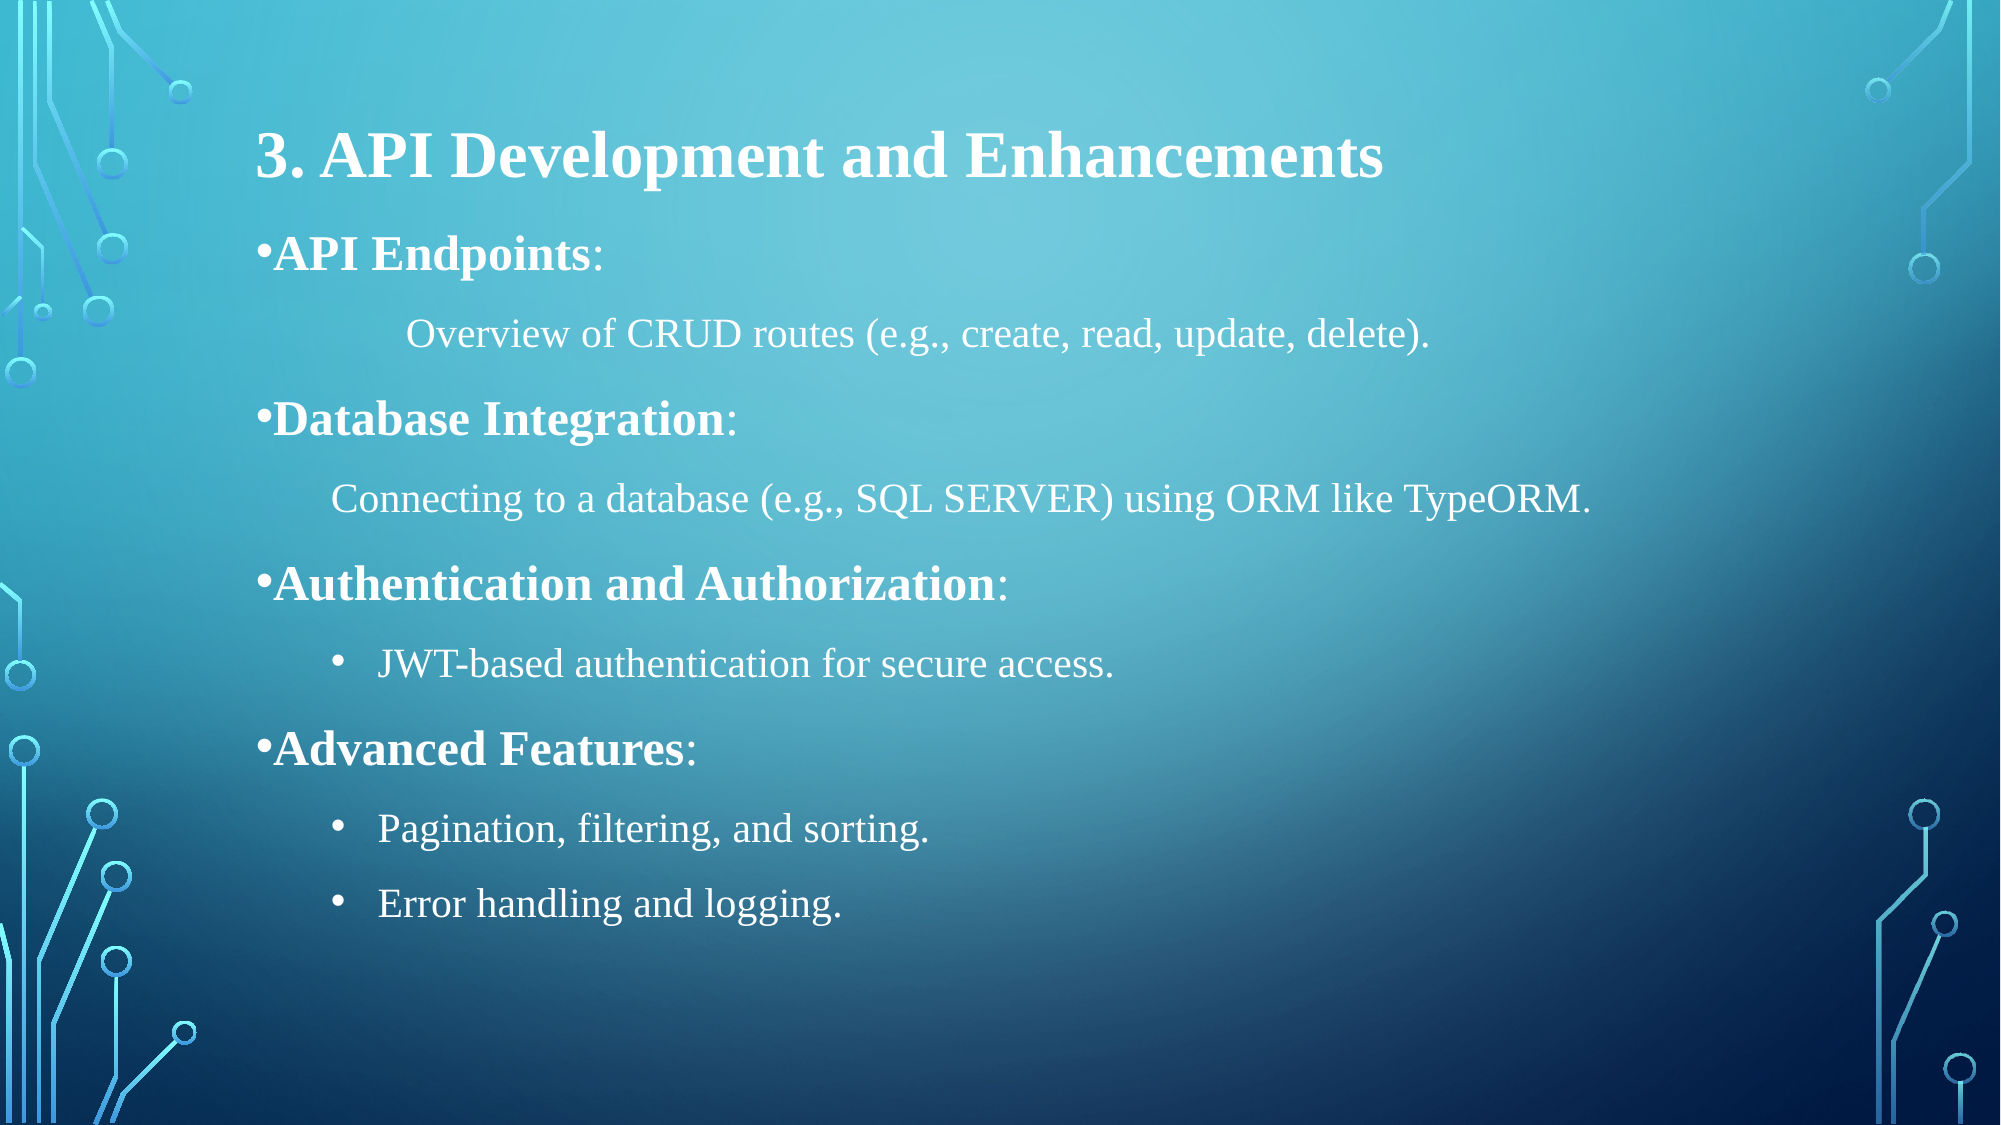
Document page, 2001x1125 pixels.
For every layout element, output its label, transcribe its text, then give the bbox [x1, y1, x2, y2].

text_box 3. API Development and Enhancements API Endpoints: Overview of CRUD routes (e.g., create, read, update, delete). Database Integration: Connecting to a database (e.g., SQL SERVER) using ORM like TypeORM. Authentication and Authorization: JWT-based authentication for secure access. Advanced Features: Pagination, filtering, and sorting. Error handling and logging. [241, 103, 1896, 933]
